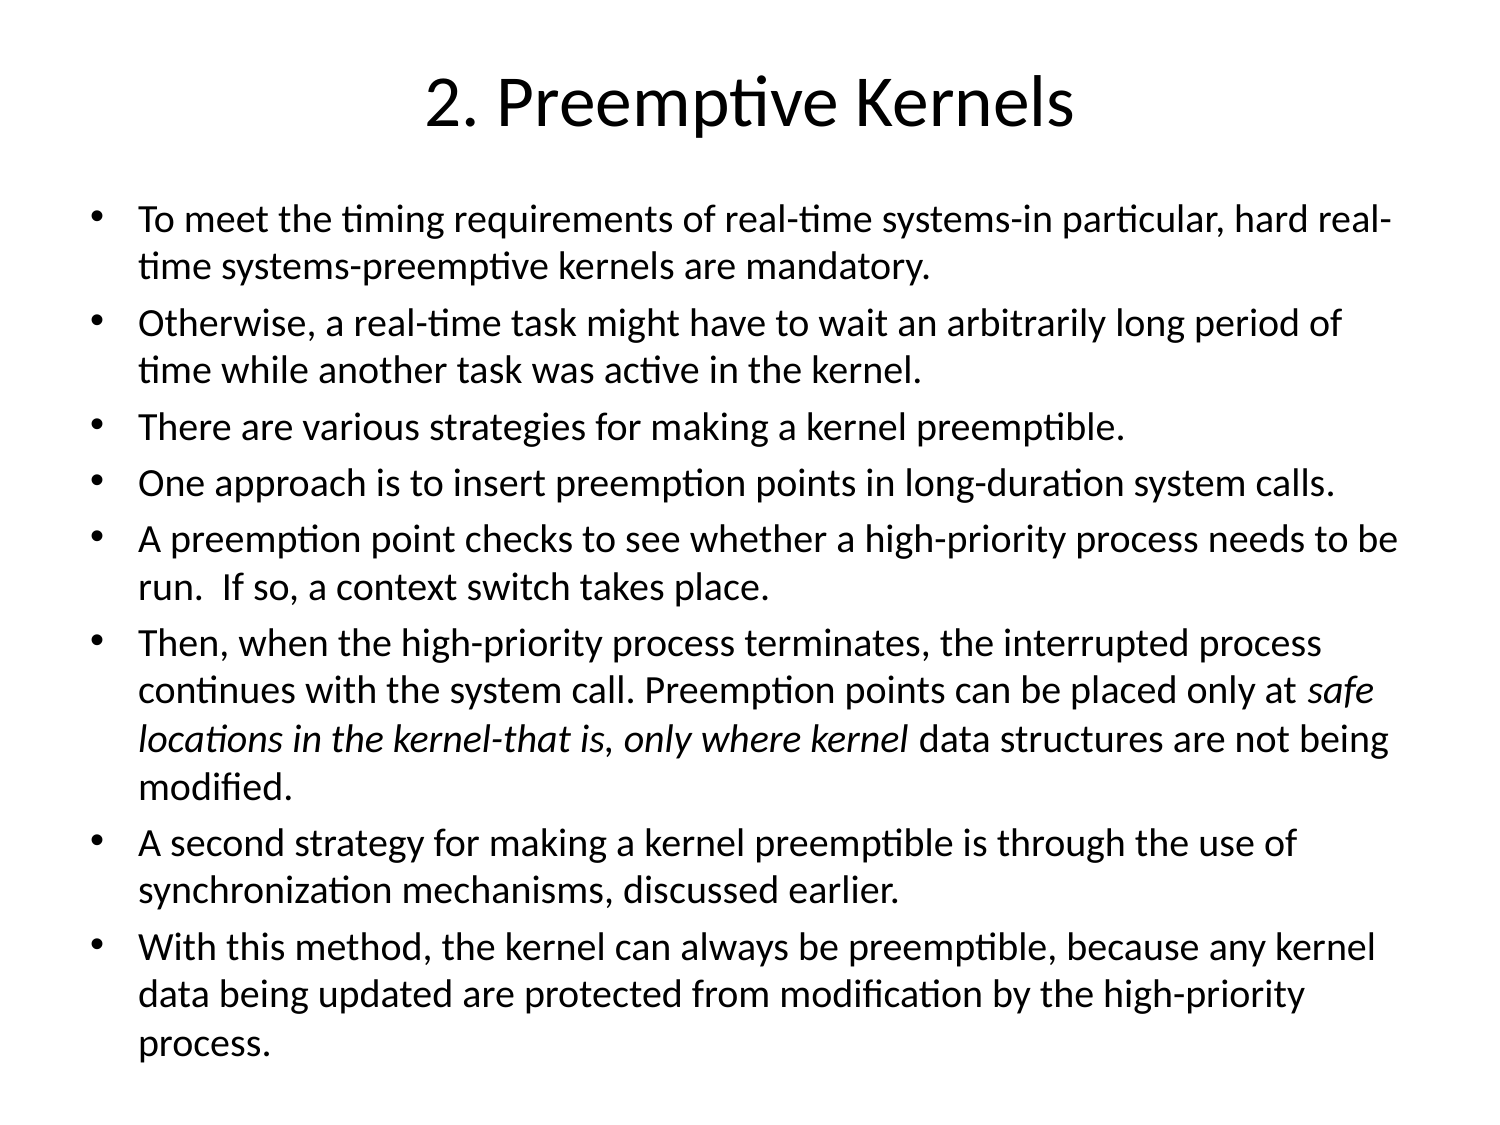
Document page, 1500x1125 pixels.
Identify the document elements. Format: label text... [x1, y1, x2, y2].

title 2. Preemptive Kernels [75, 45, 1425, 149]
list To meet the timing requirements of real-time systems-in particular, hard real-time systems-preemptive kernels are mandatory. Otherwise, a real-time task might have to wait an arbitrarily long period of time while another task was active in the kernel. There are various strategies for making a kernel preemptible. One approach is to insert preemption points in long-duration system calls. A preemption point checks to see whether a high-priority process needs to be run. If so, a context switch takes place. Then, when the high-priority process terminates, the interrupted process continues with the system call. Preemption points can be placed only at safe locations in the kernel-that is, only where kernel data structures are not being modified. A second strategy for making a kernel preemptible is through the use of synchronization mechanisms, discussed earlier. With this method, the kernel can always be preemptible, because any kernel data being updated are protected from modification by the high-priority process. [75, 184, 1425, 1083]
